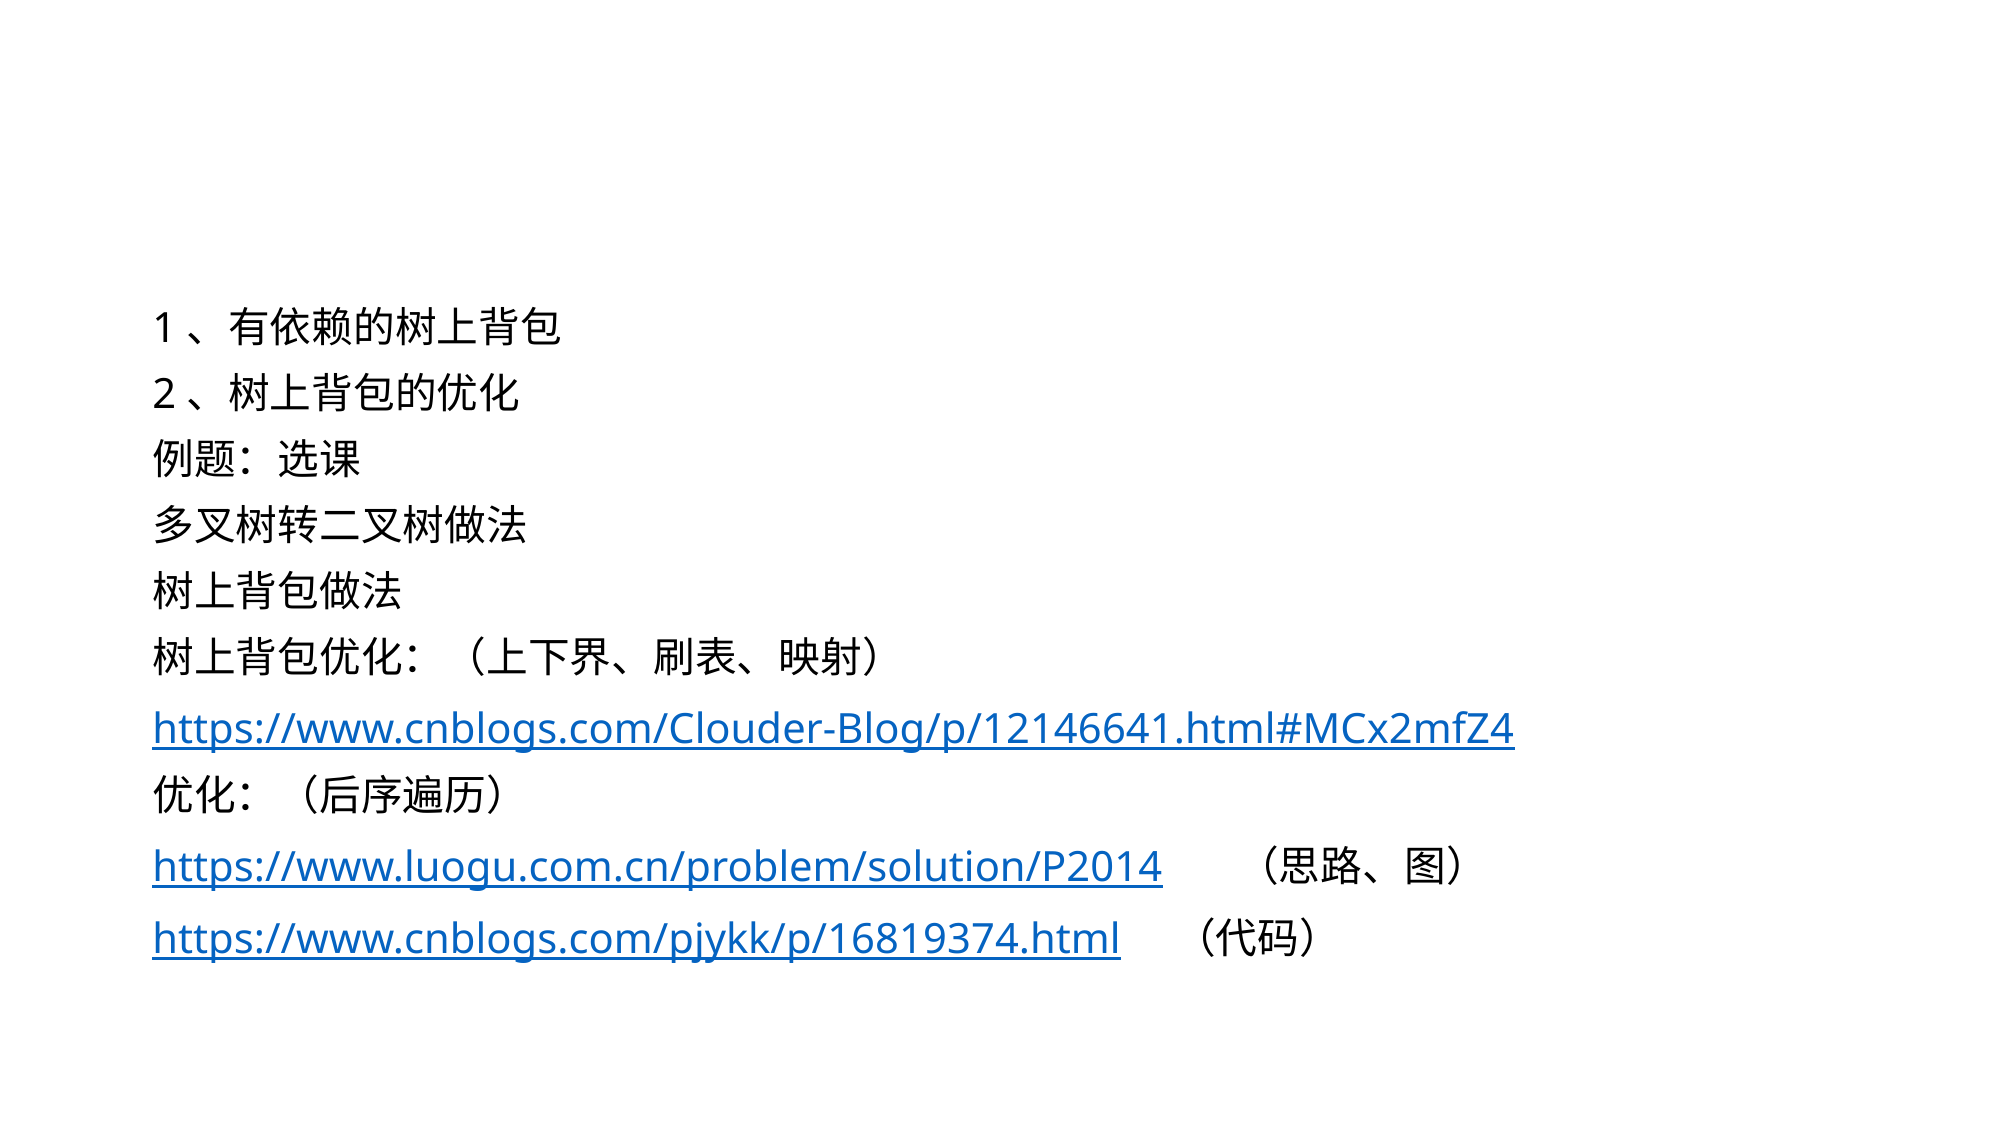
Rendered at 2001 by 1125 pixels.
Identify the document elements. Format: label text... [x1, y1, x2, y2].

list 1、有依赖的树上背包 2、树上背包的优化 例题：选课 多叉树转二叉树做法 树上背包做法 树上背包优化：（上下界、刷表、映射） https://www.cnblogs.com/Clouder-Blog/p/12146641.html#MCx2mfZ4 优化：（后序遍历） https://www.luogu.com.cn/problem/solution/P2014 （思路、图） https://www.cnblogs.com/pjykk/p/16819374.html （代码） [137, 299, 1863, 1014]
